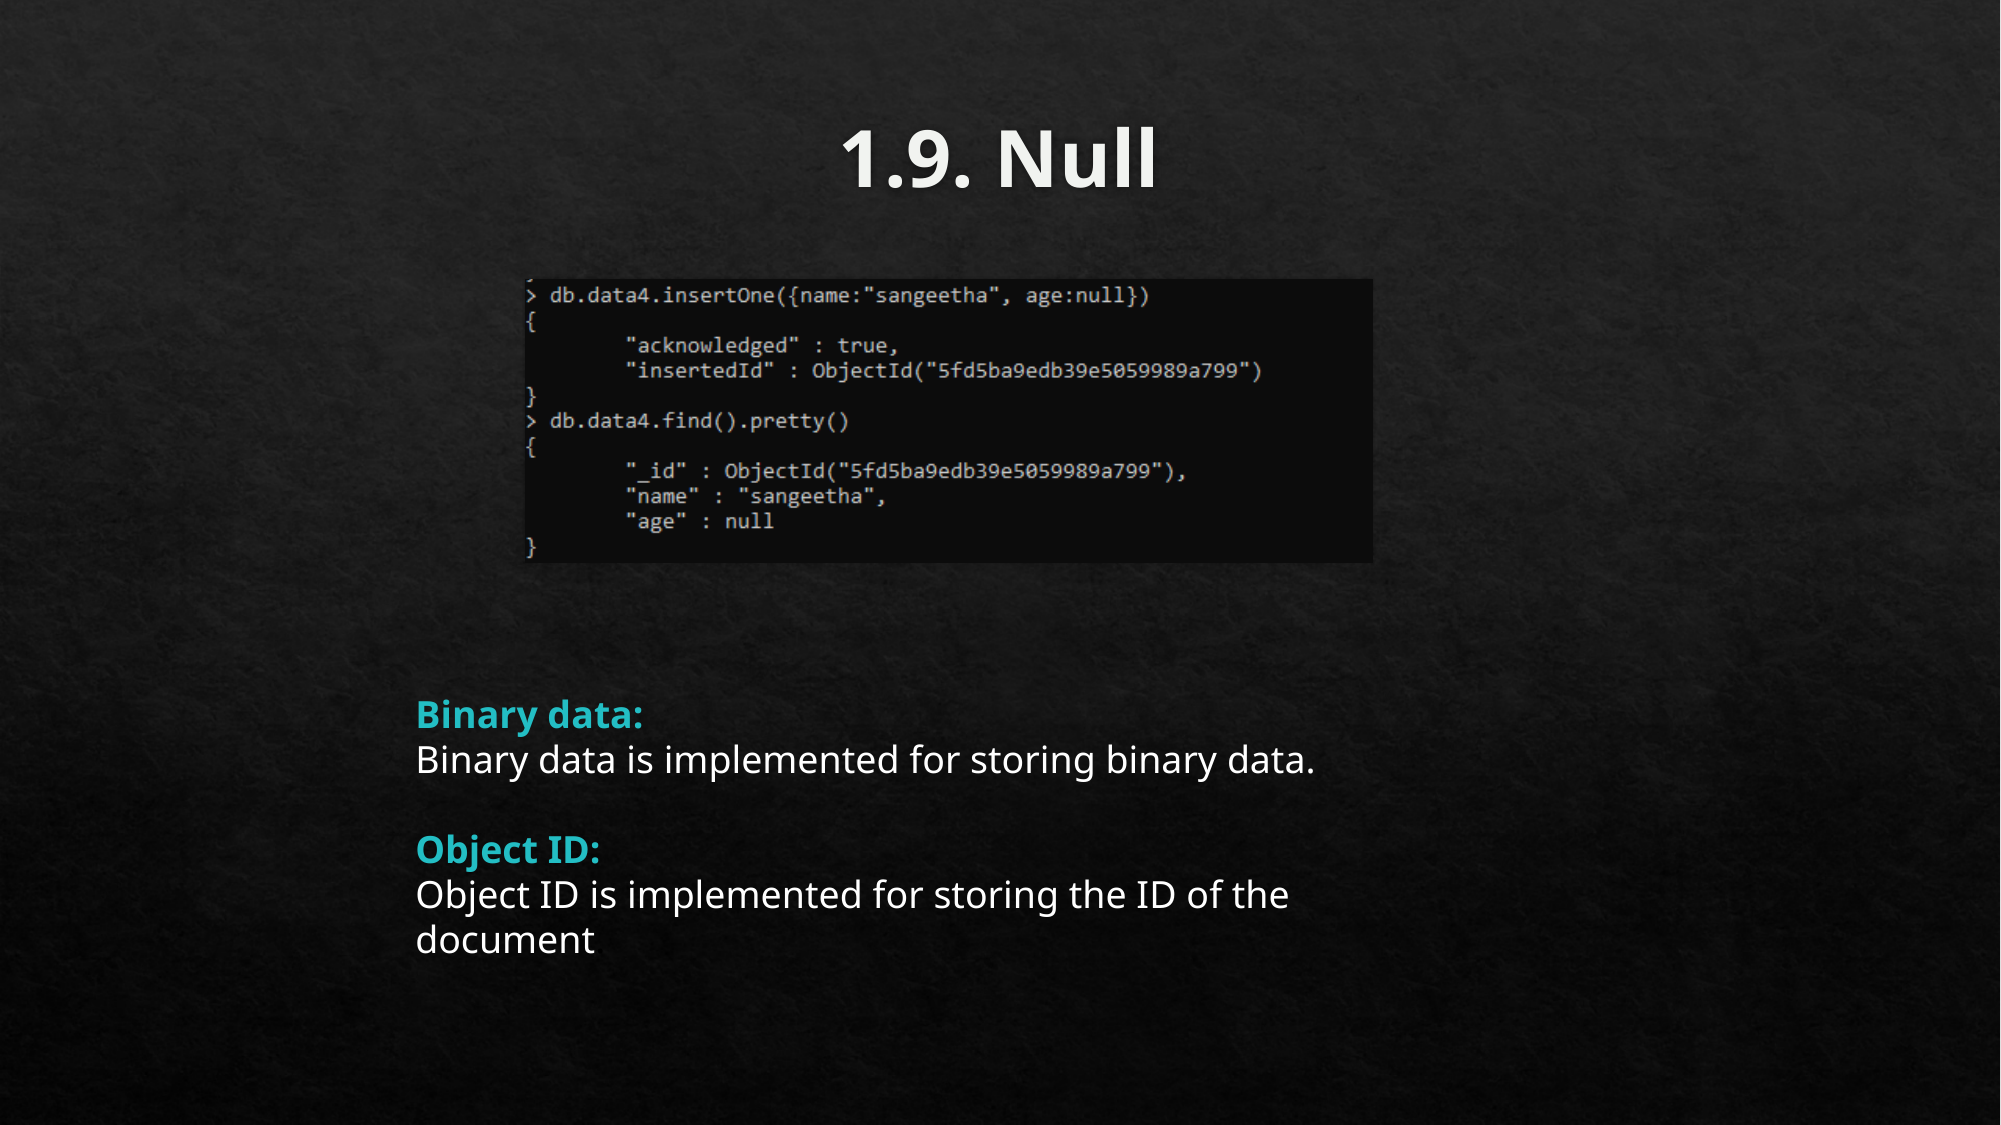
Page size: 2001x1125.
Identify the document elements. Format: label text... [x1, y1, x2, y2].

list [525, 279, 1373, 563]
text_box Binary data: Binary data is implemented for storing binary data. Object ID: Object ID is implemented for storing the ID of the document. [400, 684, 1421, 969]
title 1.9. Null [149, 99, 1849, 307]
